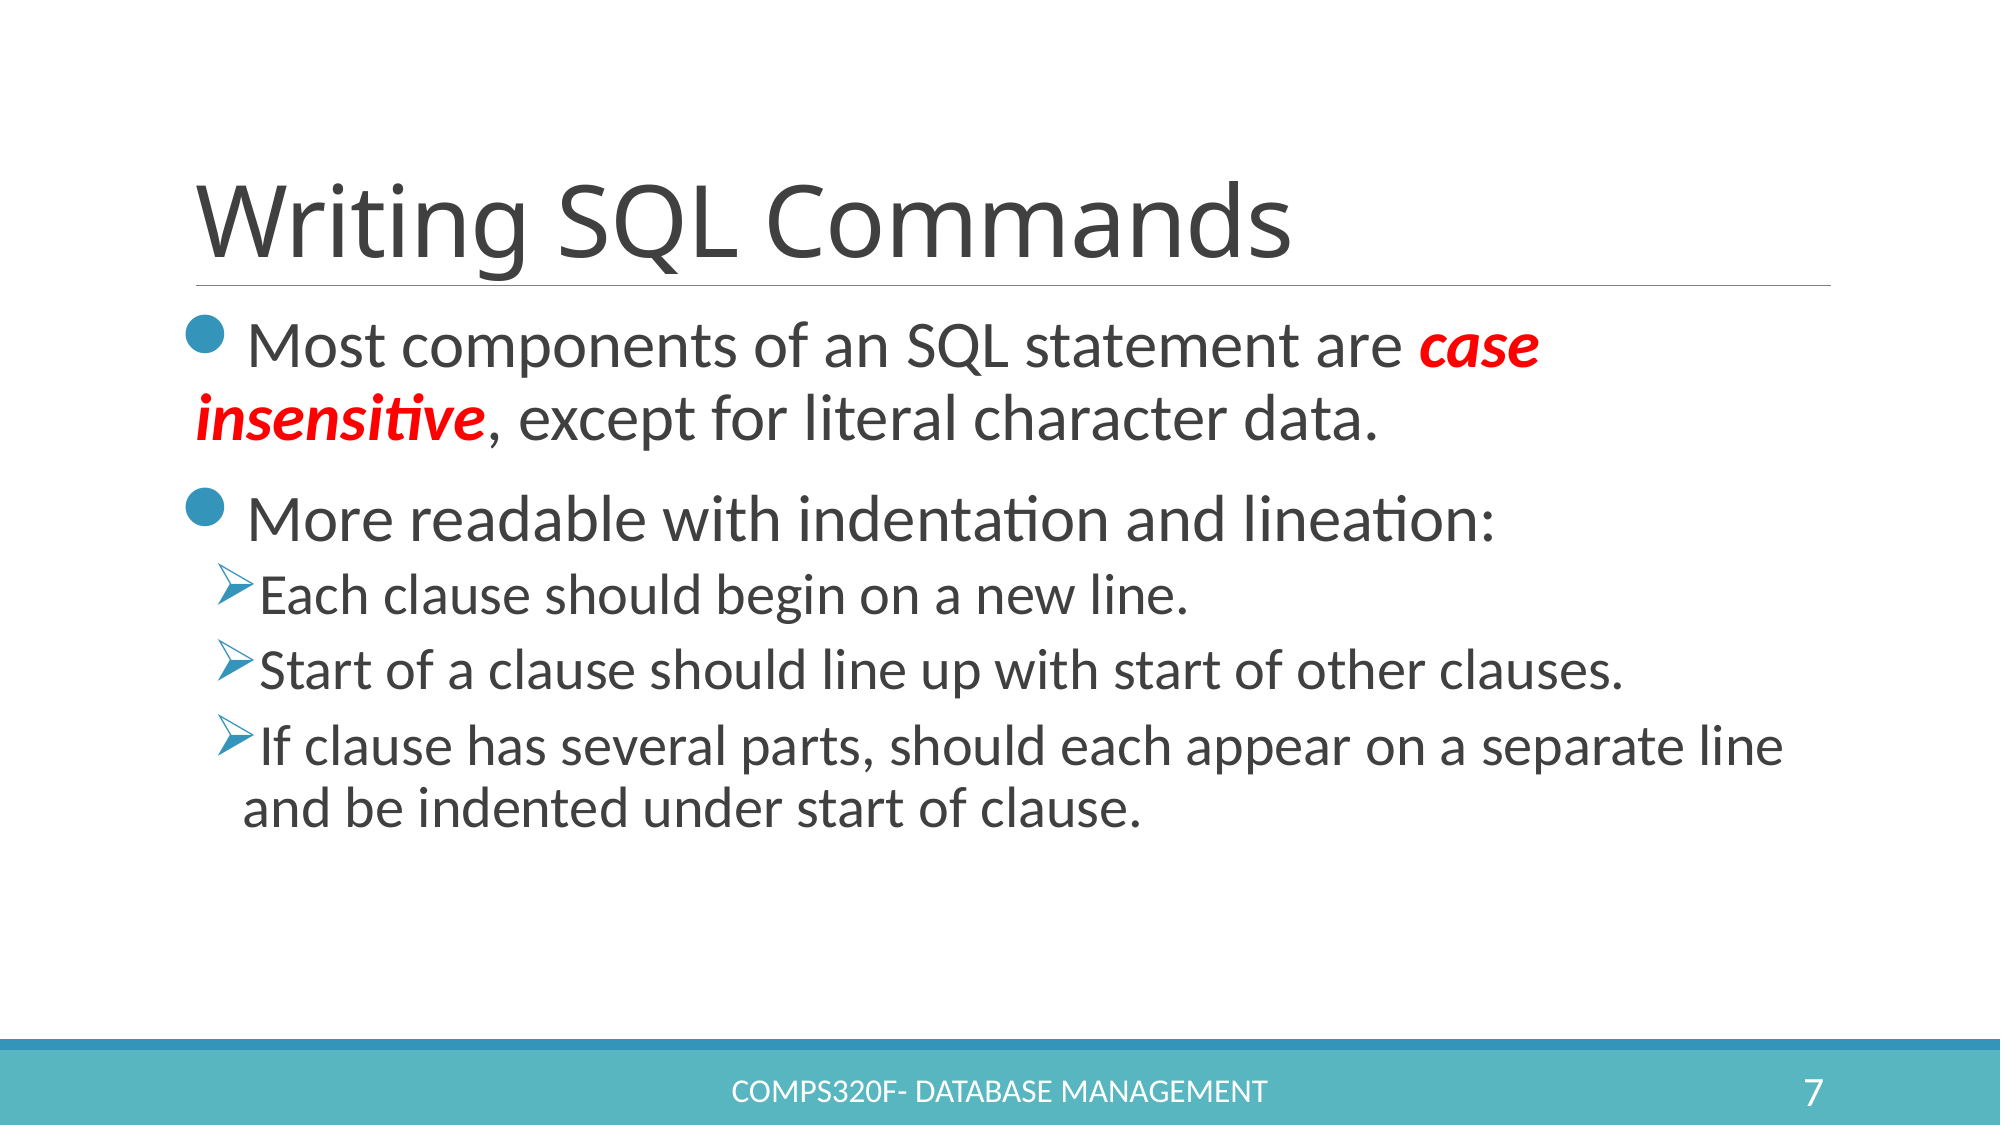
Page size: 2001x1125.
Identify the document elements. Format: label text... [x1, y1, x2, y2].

slide_number 7 [1624, 1059, 1840, 1120]
footer COMPS320F- Database Management [604, 1059, 1396, 1120]
list Most components of an SQL statement are case insensitive, except for literal character data. More readable with indentation and lineation: Each clause should begin on a new line. Start of a clause should line up with start of other clauses. If clause has several parts, should each appear on a separate line and be indented under start of clause. [180, 302, 1830, 963]
title Writing SQL Commands [180, 47, 1830, 285]
